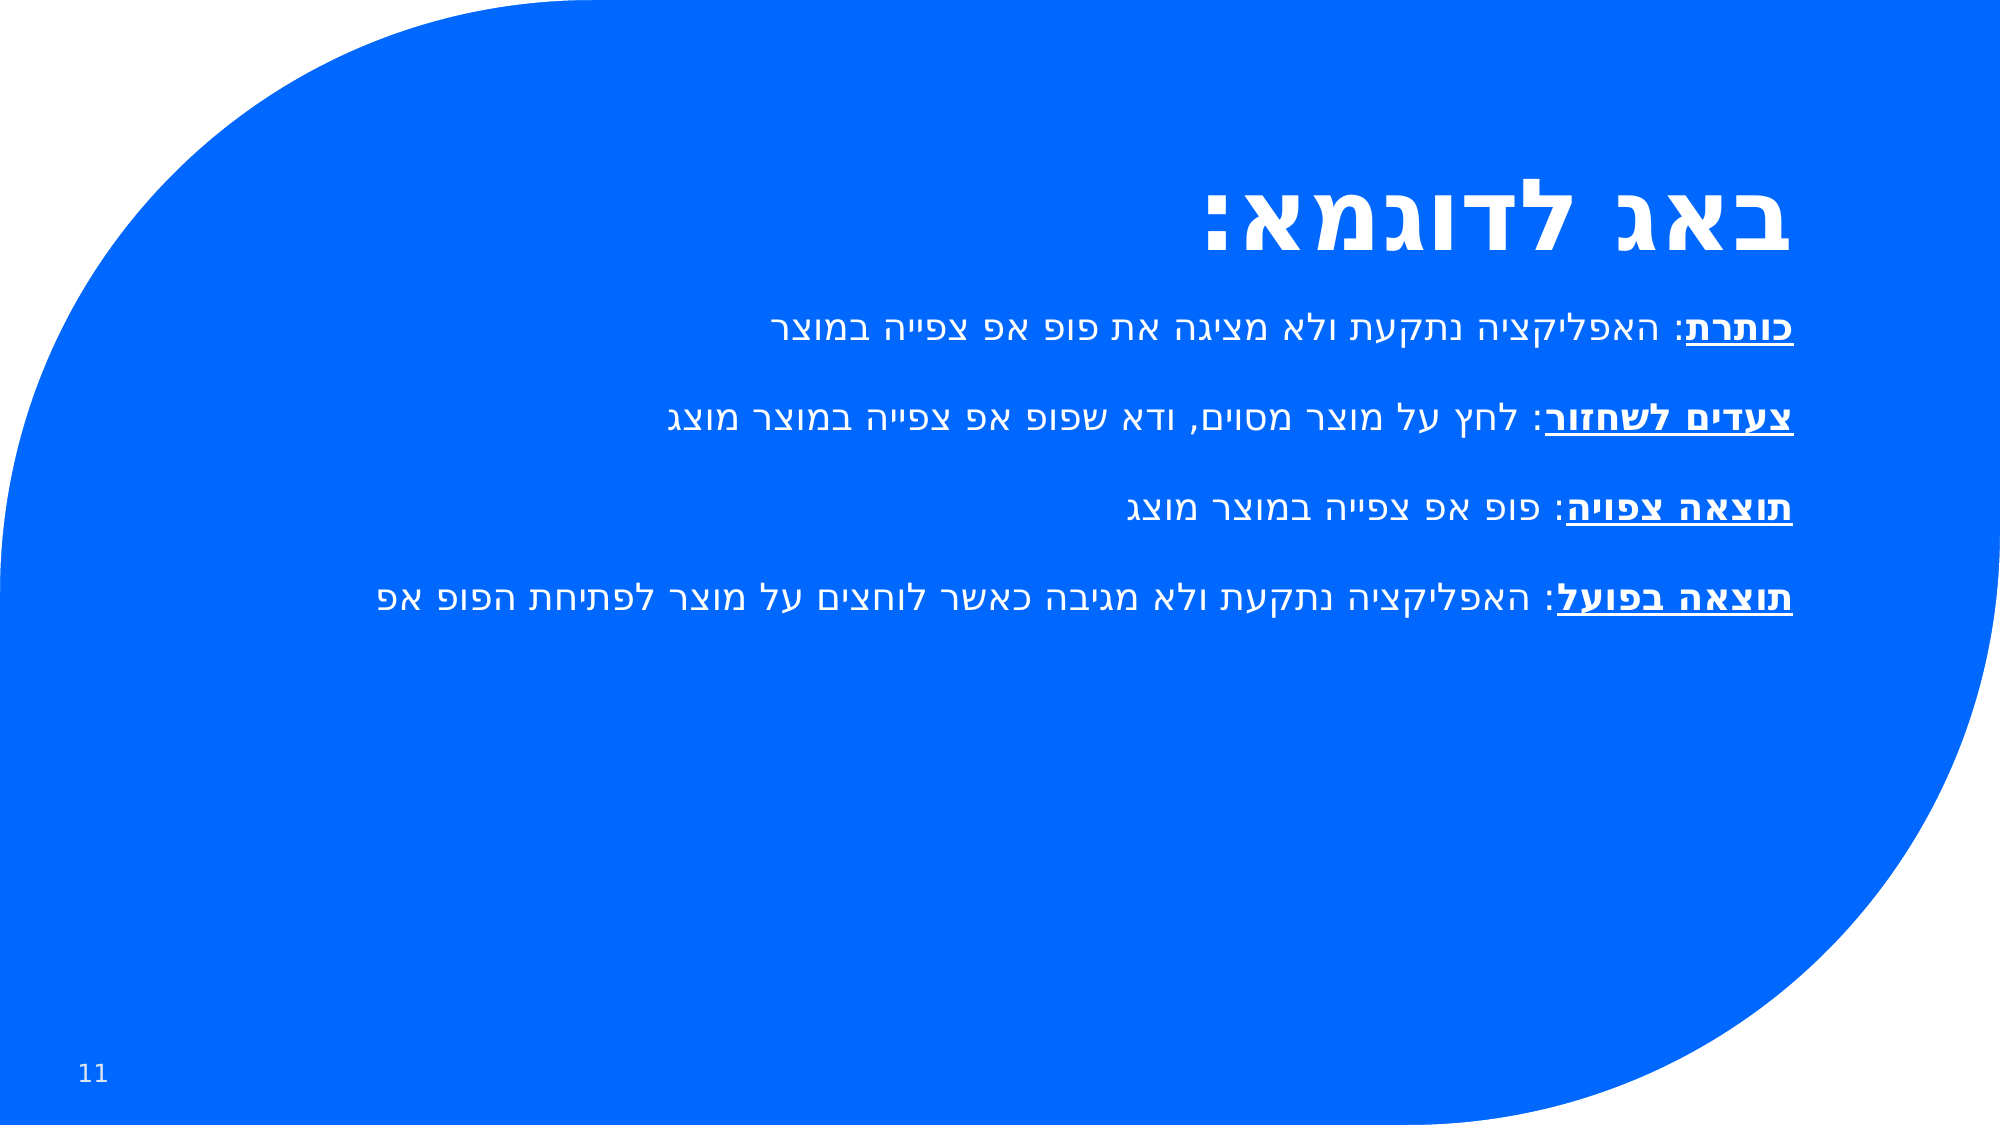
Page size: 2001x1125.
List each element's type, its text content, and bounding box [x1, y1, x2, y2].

slide_number ‹#› [62, 1042, 335, 1103]
title באג לדוגמא: [204, 62, 1809, 280]
text_box כותרת: האפליקציה נתקעת ולא מציגה את פופ אפ צפייה במוצר צעדים לשחזור: לחץ על מוצר מסוים, ודא שפופ אפ צפייה במוצר מוצג תוצאה צפויה: פופ אפ צפייה במוצר מוצג תוצאה בפועל: האפליקציה נתקעת ולא מגיבה כאשר לוחצים על מוצר לפתיחת הפופ אפ [235, 288, 1809, 837]
